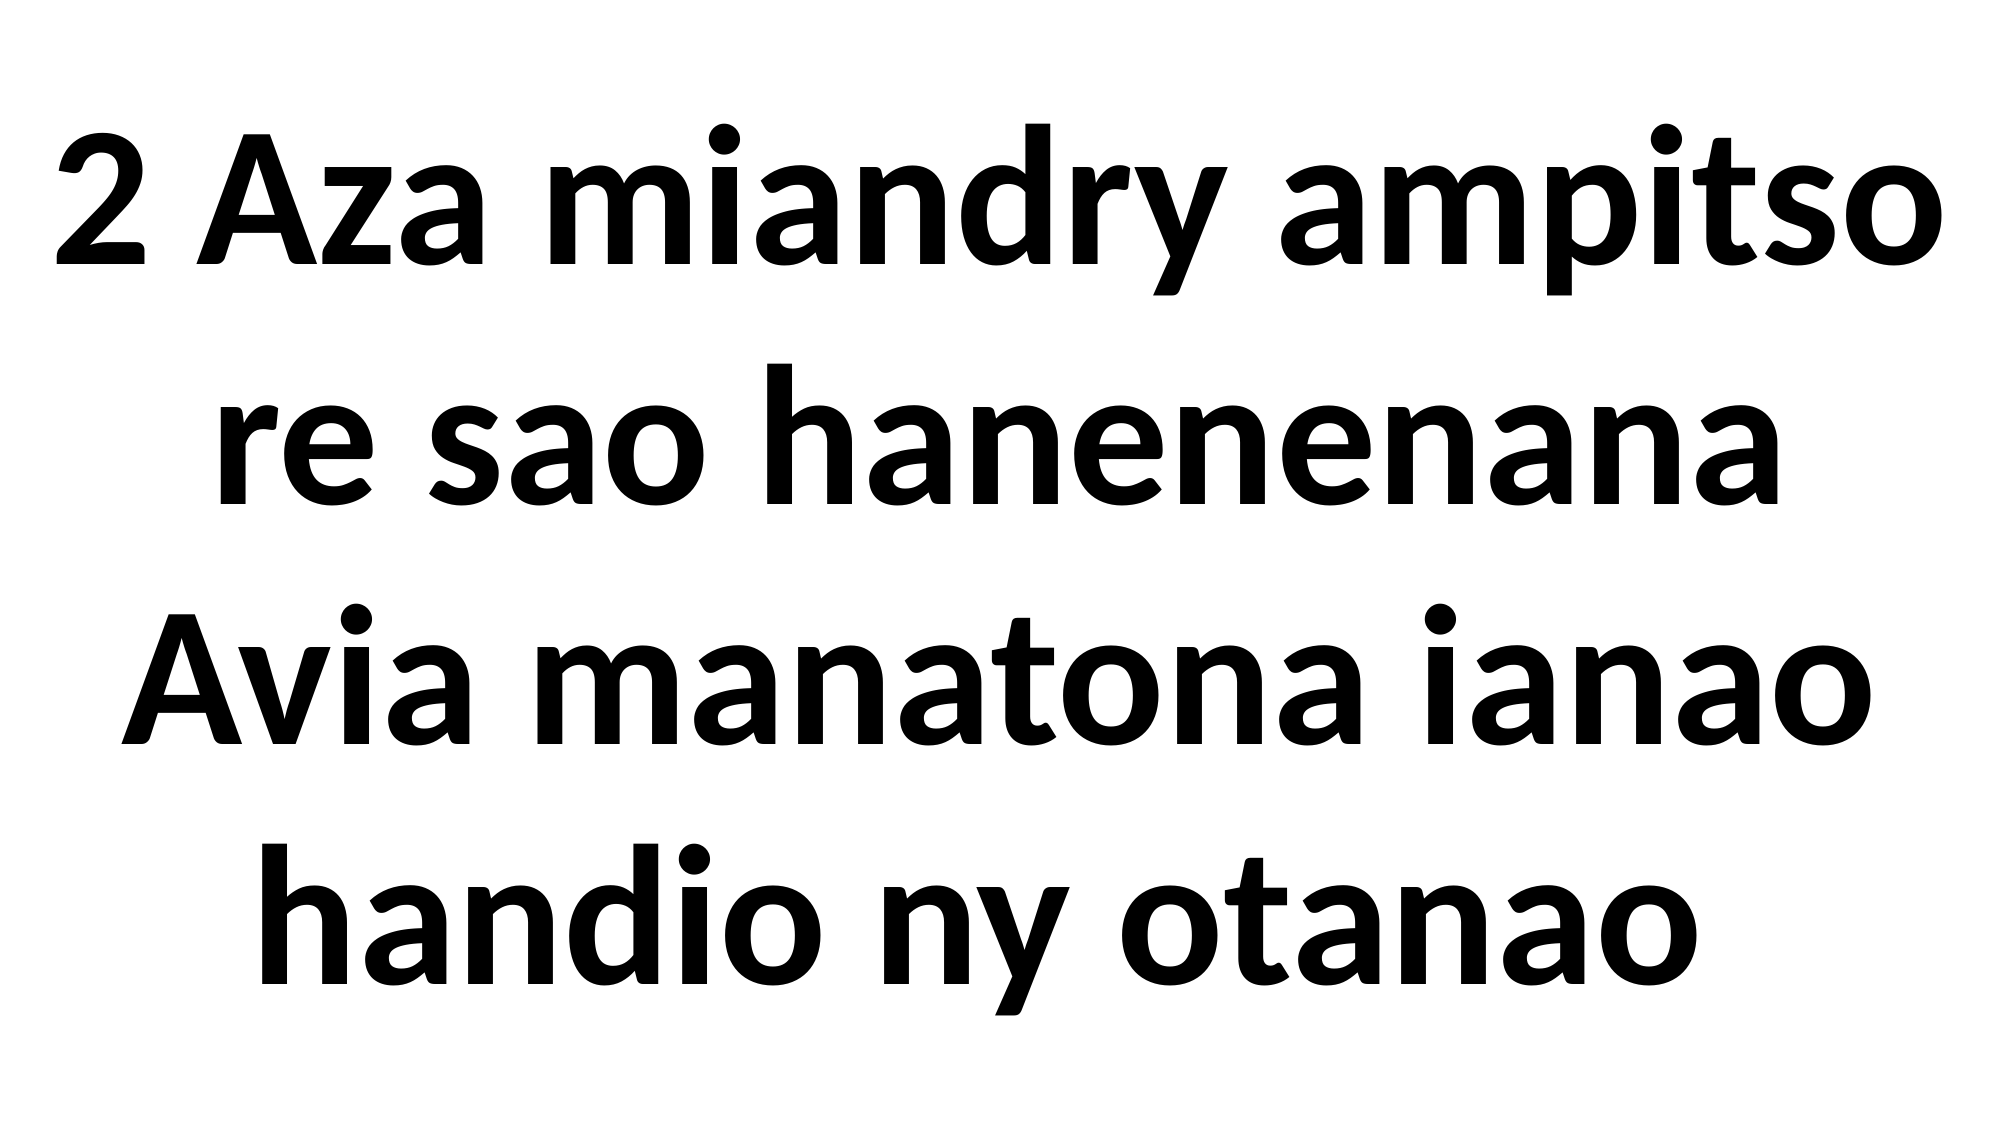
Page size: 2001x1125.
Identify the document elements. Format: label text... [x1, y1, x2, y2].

text_box 2 Aza miandry ampitso re sao hanenenana Avia manatona ianao handio ny otanao [0, 57, 2000, 1032]
